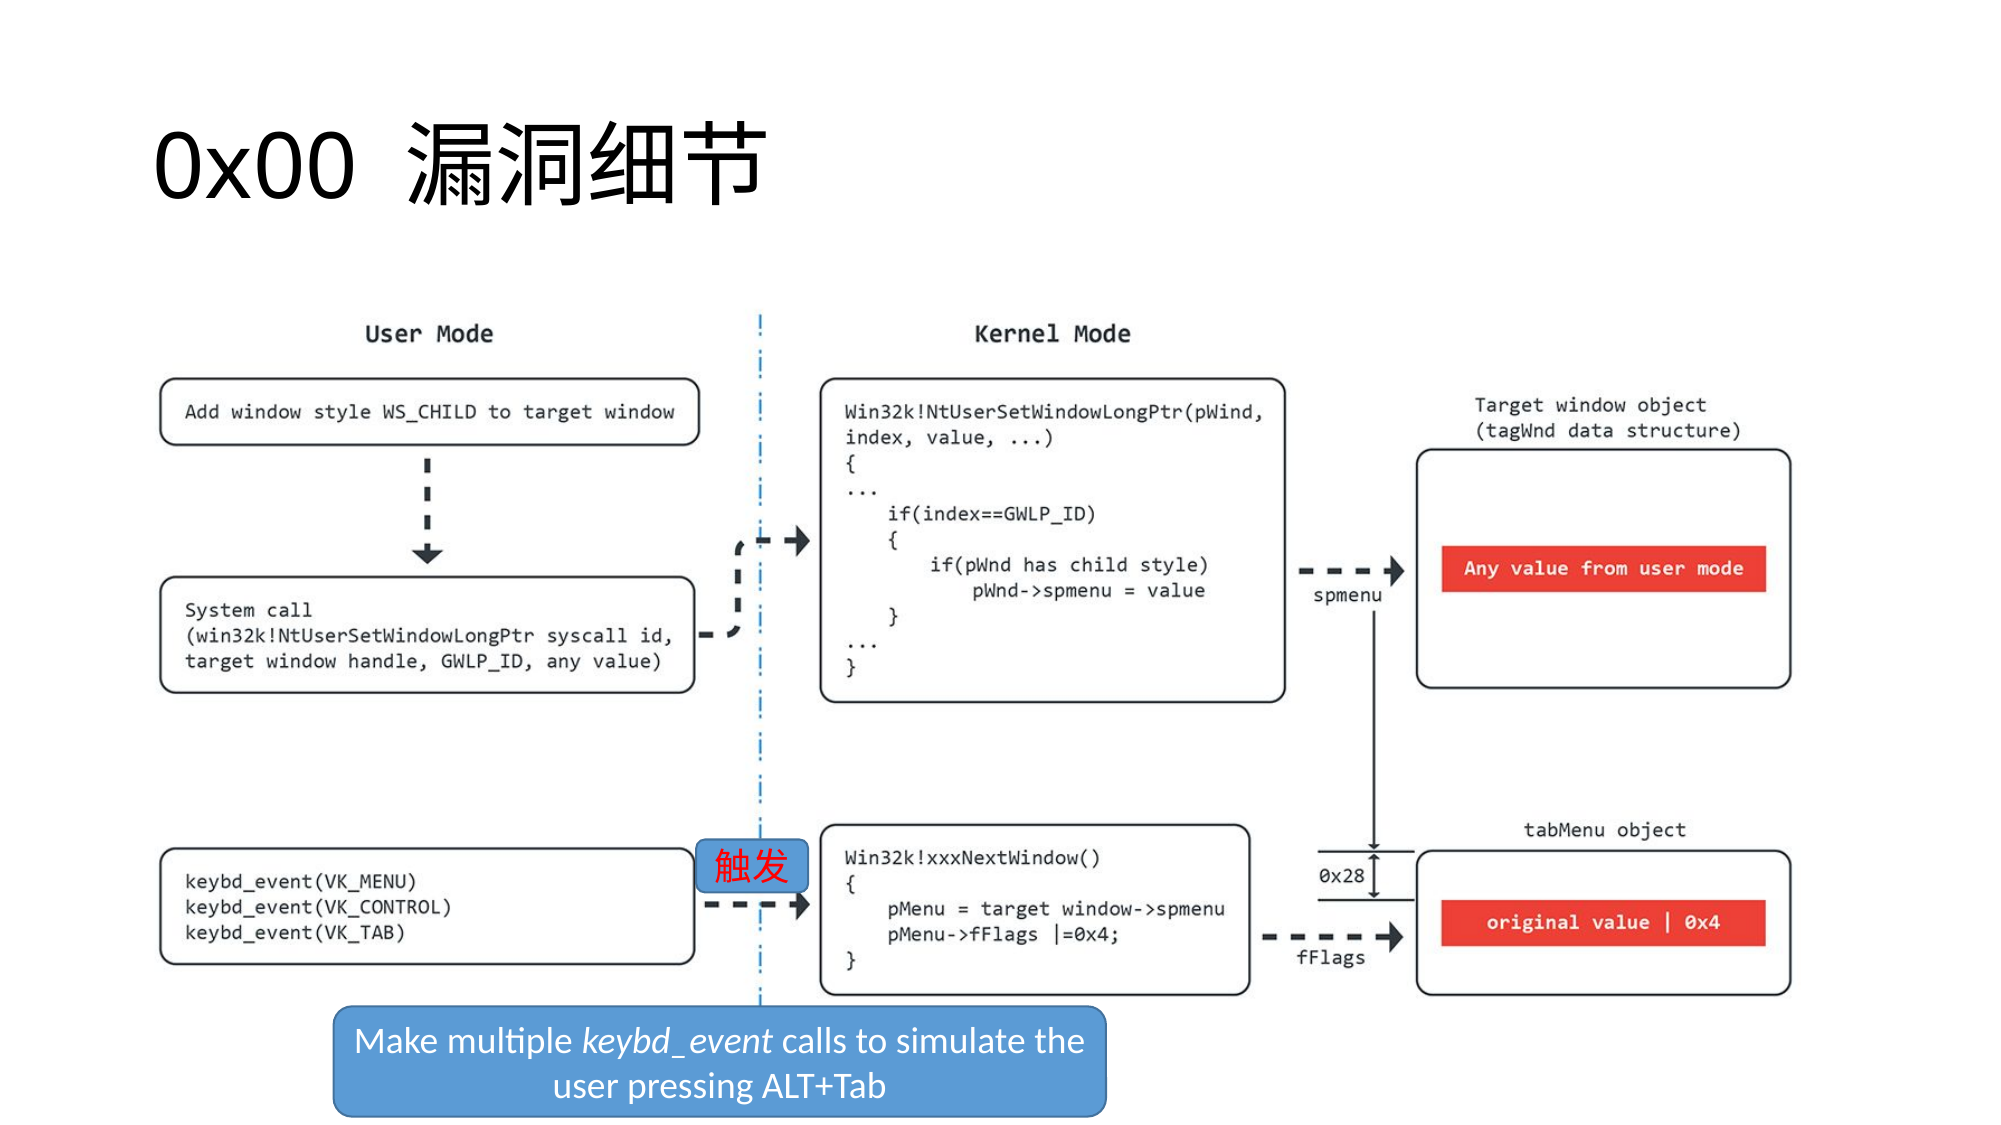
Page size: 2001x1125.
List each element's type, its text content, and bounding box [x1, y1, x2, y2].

text_box Make multiple keybd_event calls to simulate the user pressing ALT+Tab [332, 1040, 1108, 1118]
picture [137, 291, 1814, 1040]
title 0x00 漏洞细节 [137, 59, 1863, 278]
